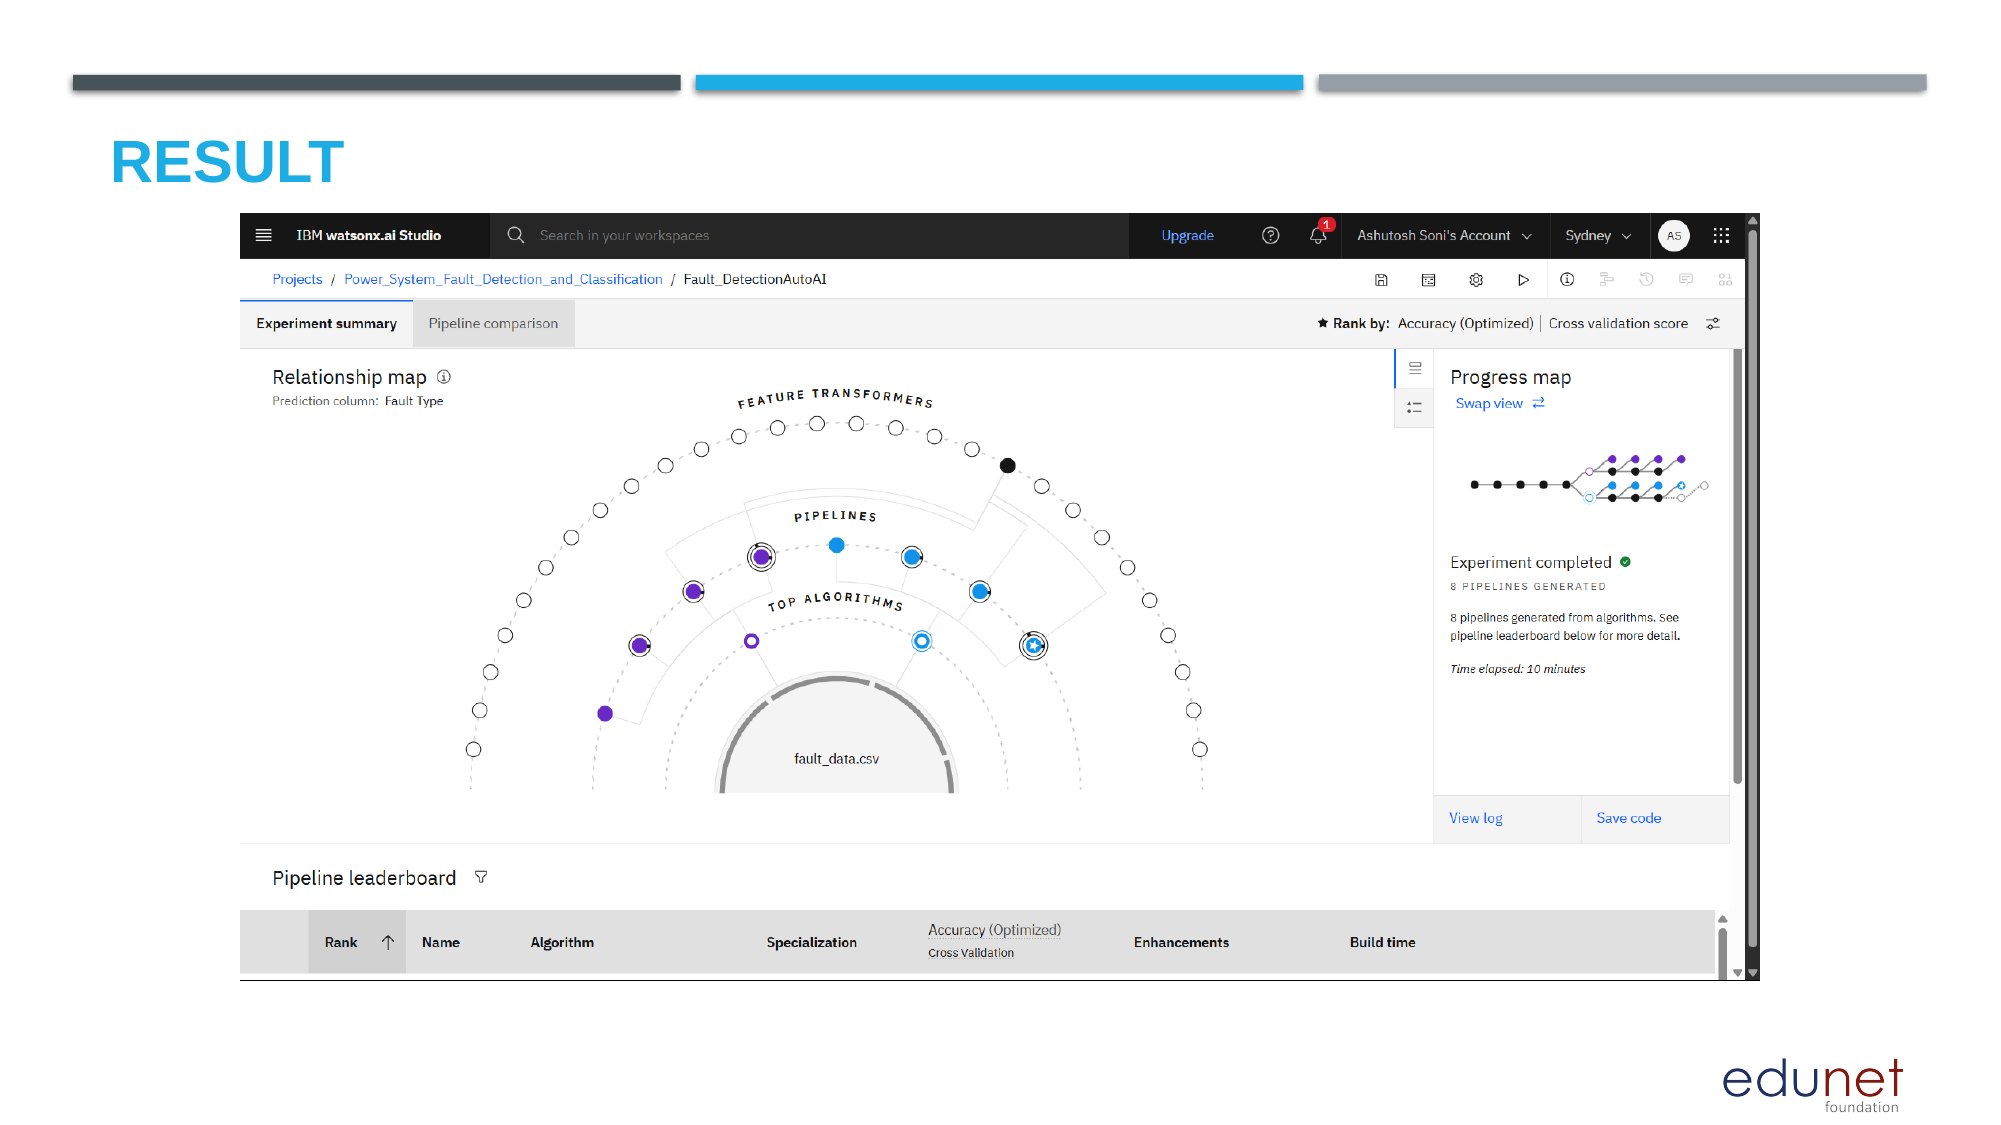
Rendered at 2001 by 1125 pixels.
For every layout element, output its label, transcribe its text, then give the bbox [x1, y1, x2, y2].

picture [1719, 1056, 1905, 1116]
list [239, 212, 1760, 981]
title Result [95, 115, 1905, 203]
